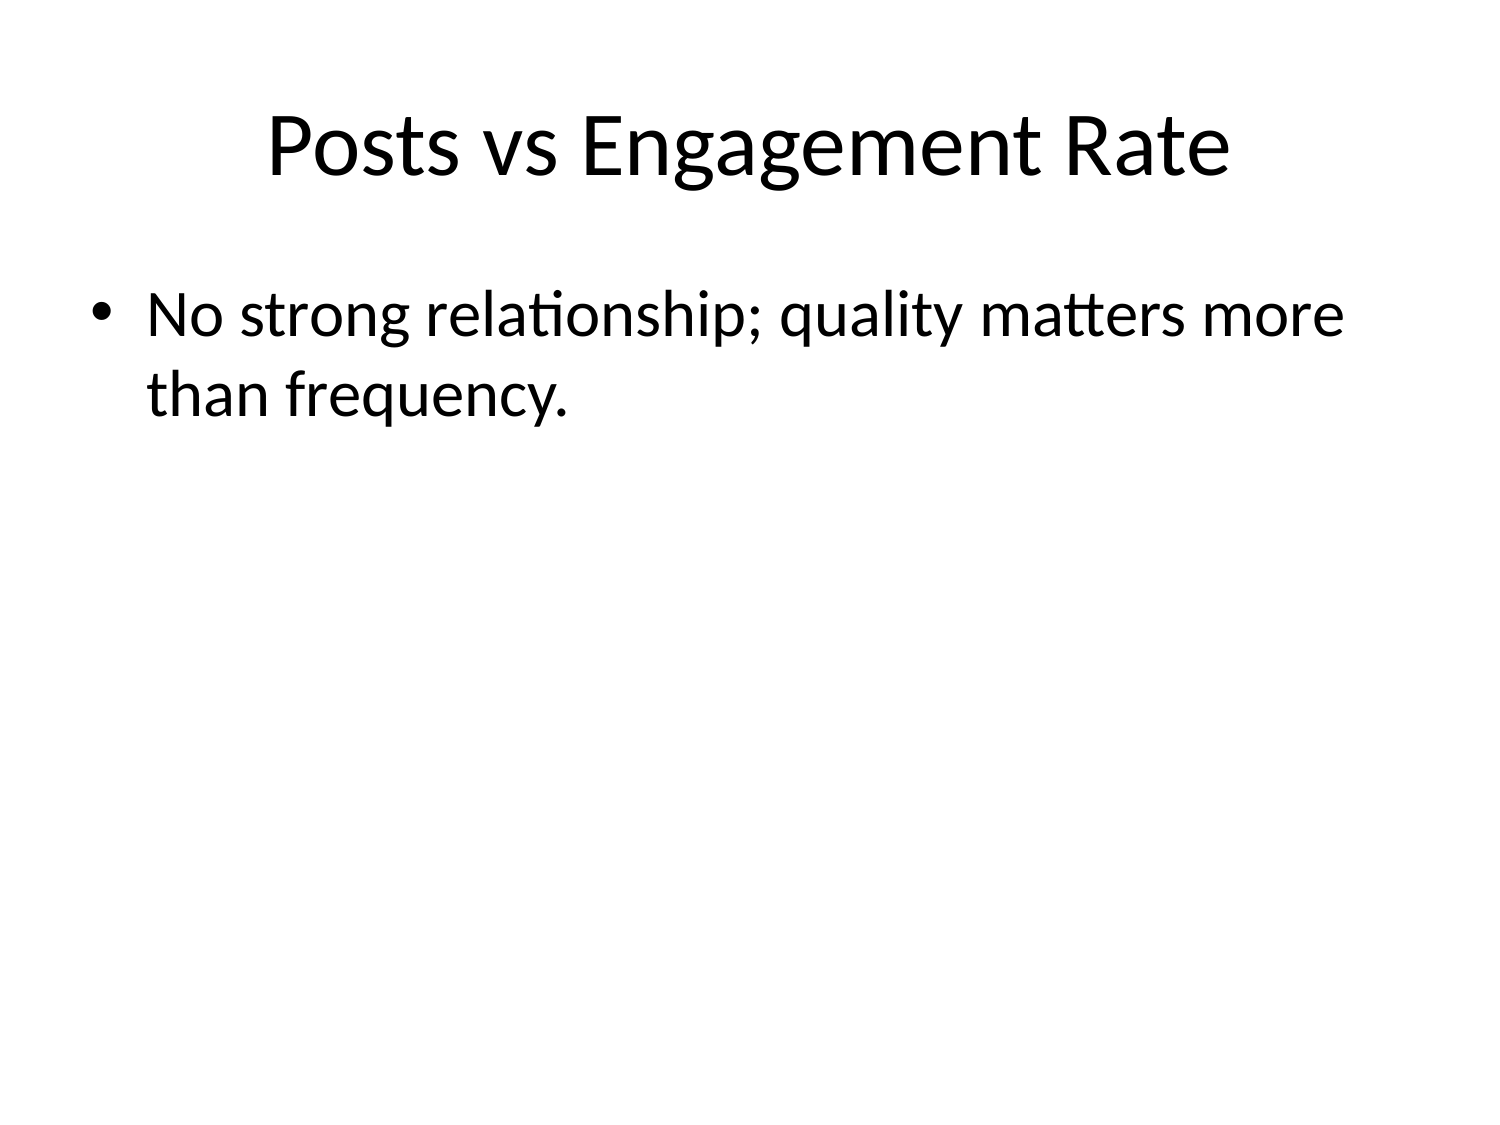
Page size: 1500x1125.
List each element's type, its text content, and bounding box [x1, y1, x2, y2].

title Posts vs Engagement Rate [75, 45, 1425, 233]
list No strong relationship; quality matters more than frequency. [75, 262, 1425, 1005]
